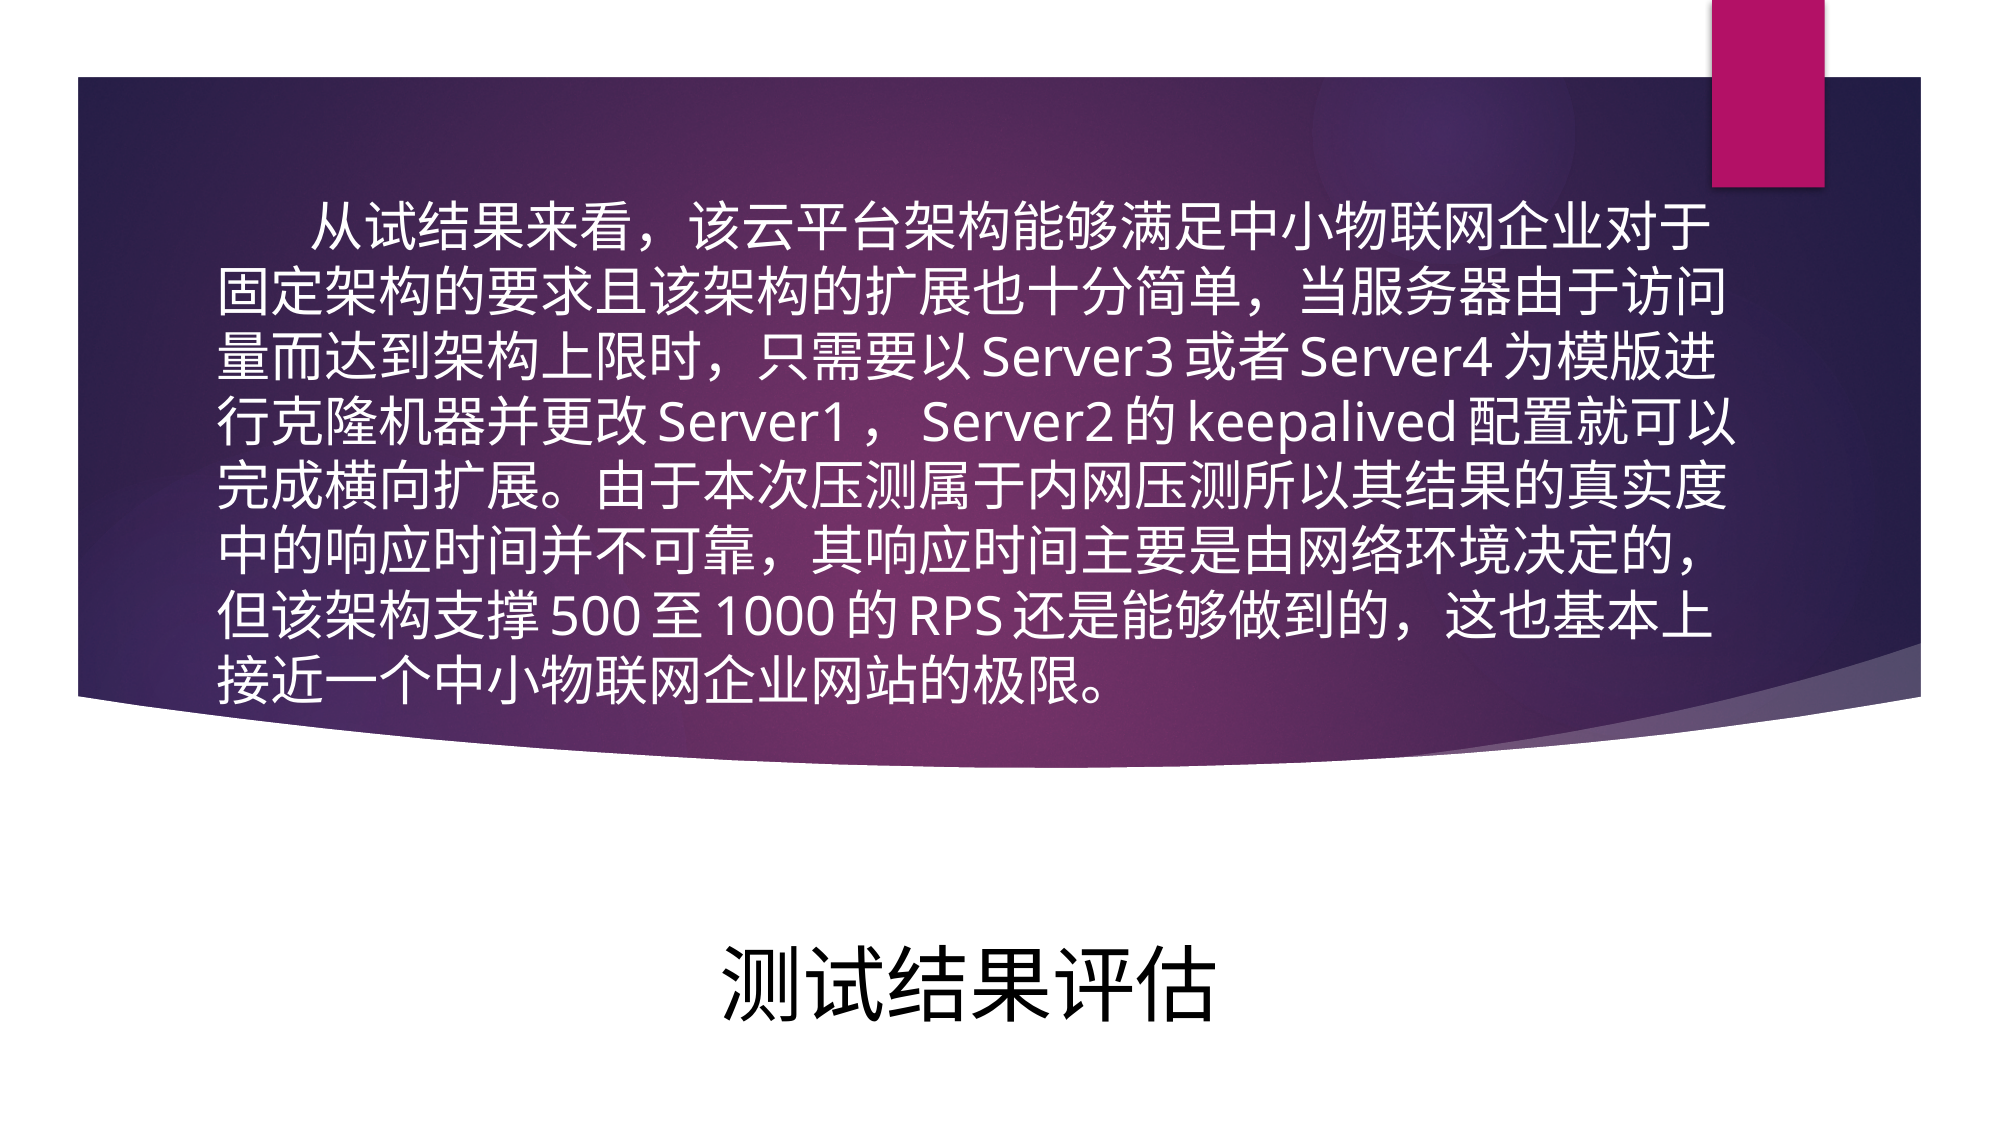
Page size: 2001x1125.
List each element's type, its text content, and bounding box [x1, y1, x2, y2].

title 测试结果评估 [245, 810, 1694, 1040]
list 从试结果来看，该云平台架构能够满足中小物联网企业对于固定架构的要求且该架构的扩展也十分简单，当服务器由于访问量而达到架构上限时，只需要以Server3或者Server4为模版进行克隆机器并更改Server1，Server2的keepalived配置就可以完成横向扩展。由于本次压测属于内网压测所以其结果的真实度中的响应时间并不可靠，其响应时间主要是由网络环境决定的，但该架构支撑500至1000的RPS还是能够做到的，这也基本上接近一个中小物联网企业网站的极限。 [201, 184, 1771, 730]
